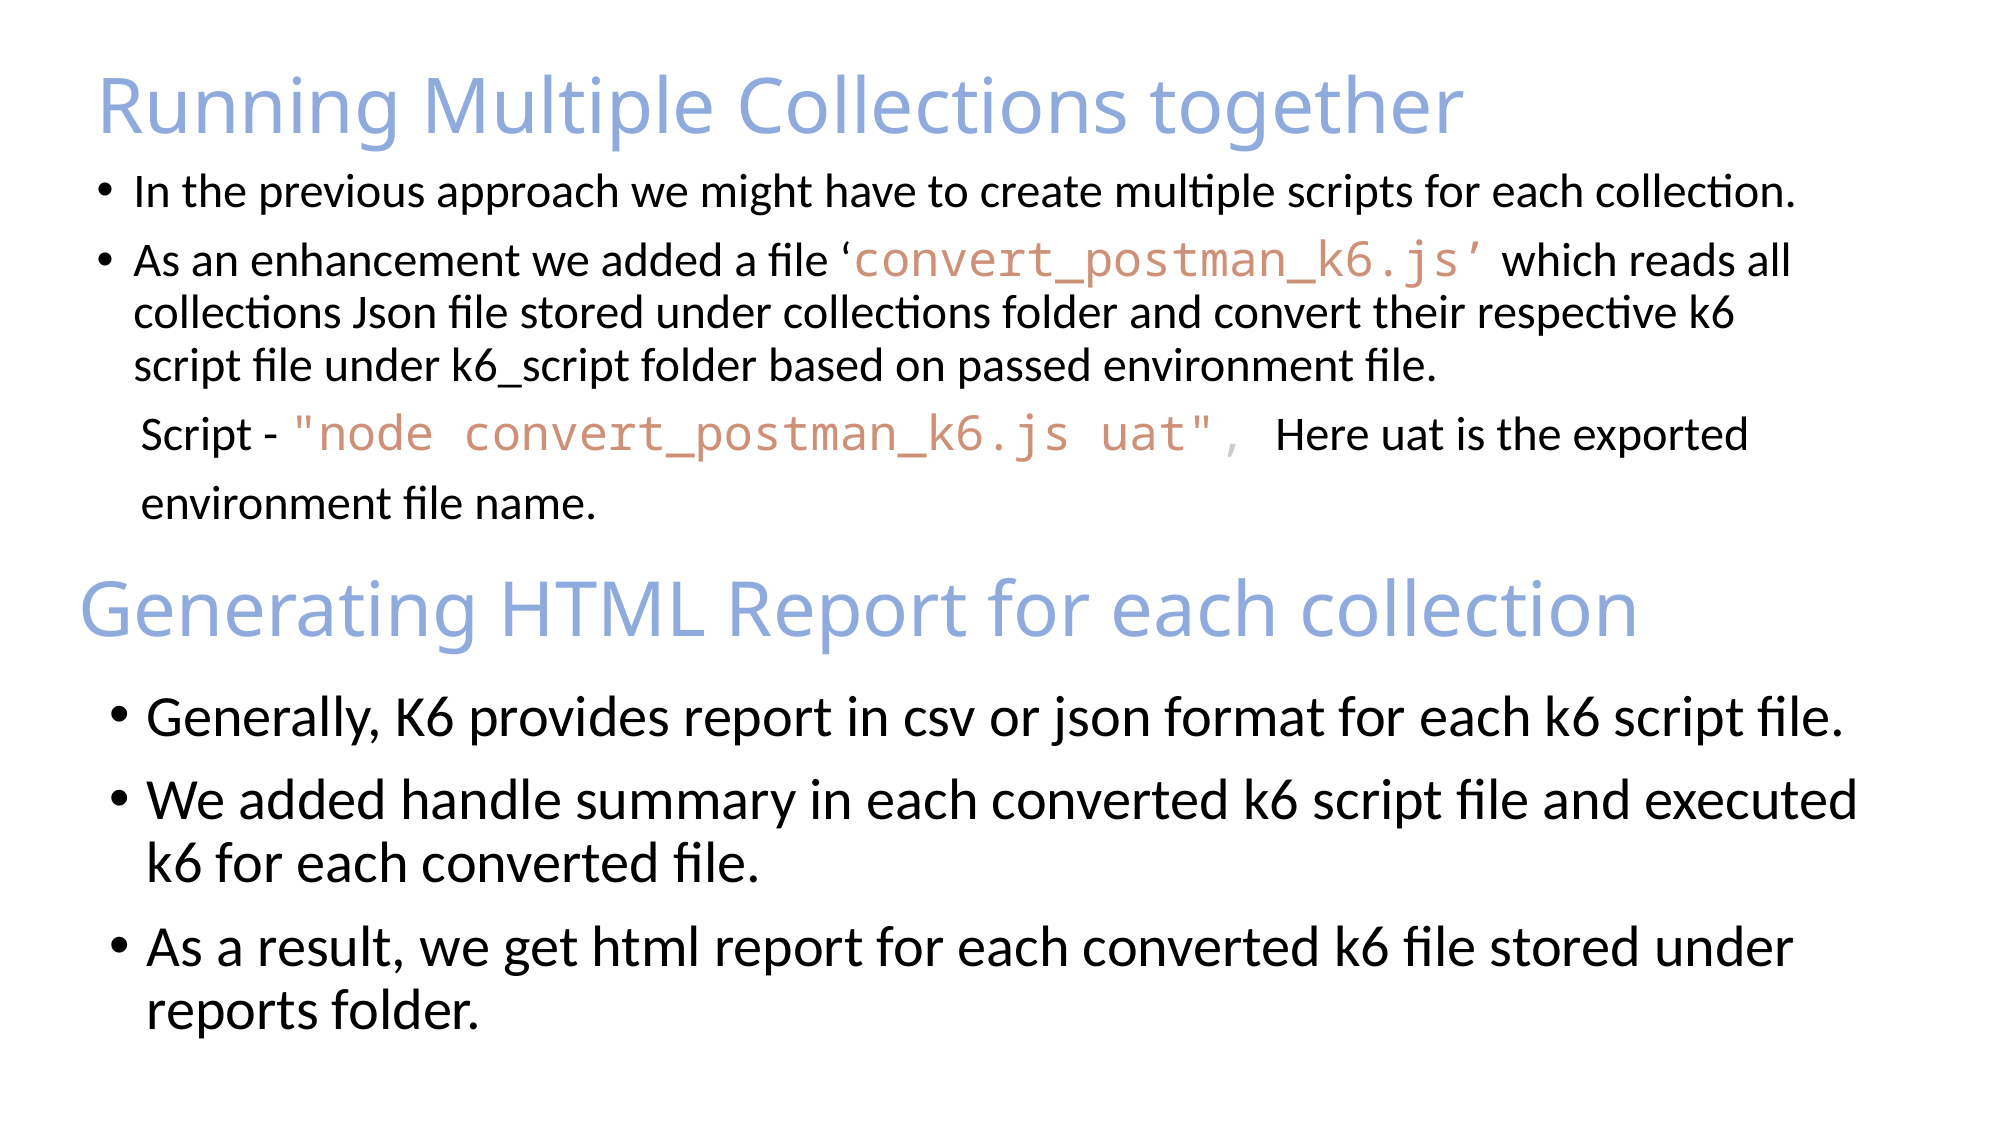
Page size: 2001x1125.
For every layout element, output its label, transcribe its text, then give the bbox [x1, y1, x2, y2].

text_box Generally, K6 provides report in csv or json format for each k6 script file. We added handle summary in each converted k6 script file and executed k6 for each converted file. As a result, we get html report for each converted k6 file stored under reports folder. [94, 678, 1875, 1066]
title Running Multiple Collections together [81, 59, 1863, 158]
list In the previous approach we might have to create multiple scripts for each collection. As an enhancement we added a file ‘convert_postman_k6.js’ which reads all collections Json file stored under collections folder and convert their respective k6 script file under k6_script folder based on passed environment file. Script - "node convert_postman_k6.js uat", Here uat is the exported environment file name. [81, 158, 1863, 545]
text_box Generating HTML Report for each collection [63, 562, 1752, 661]
